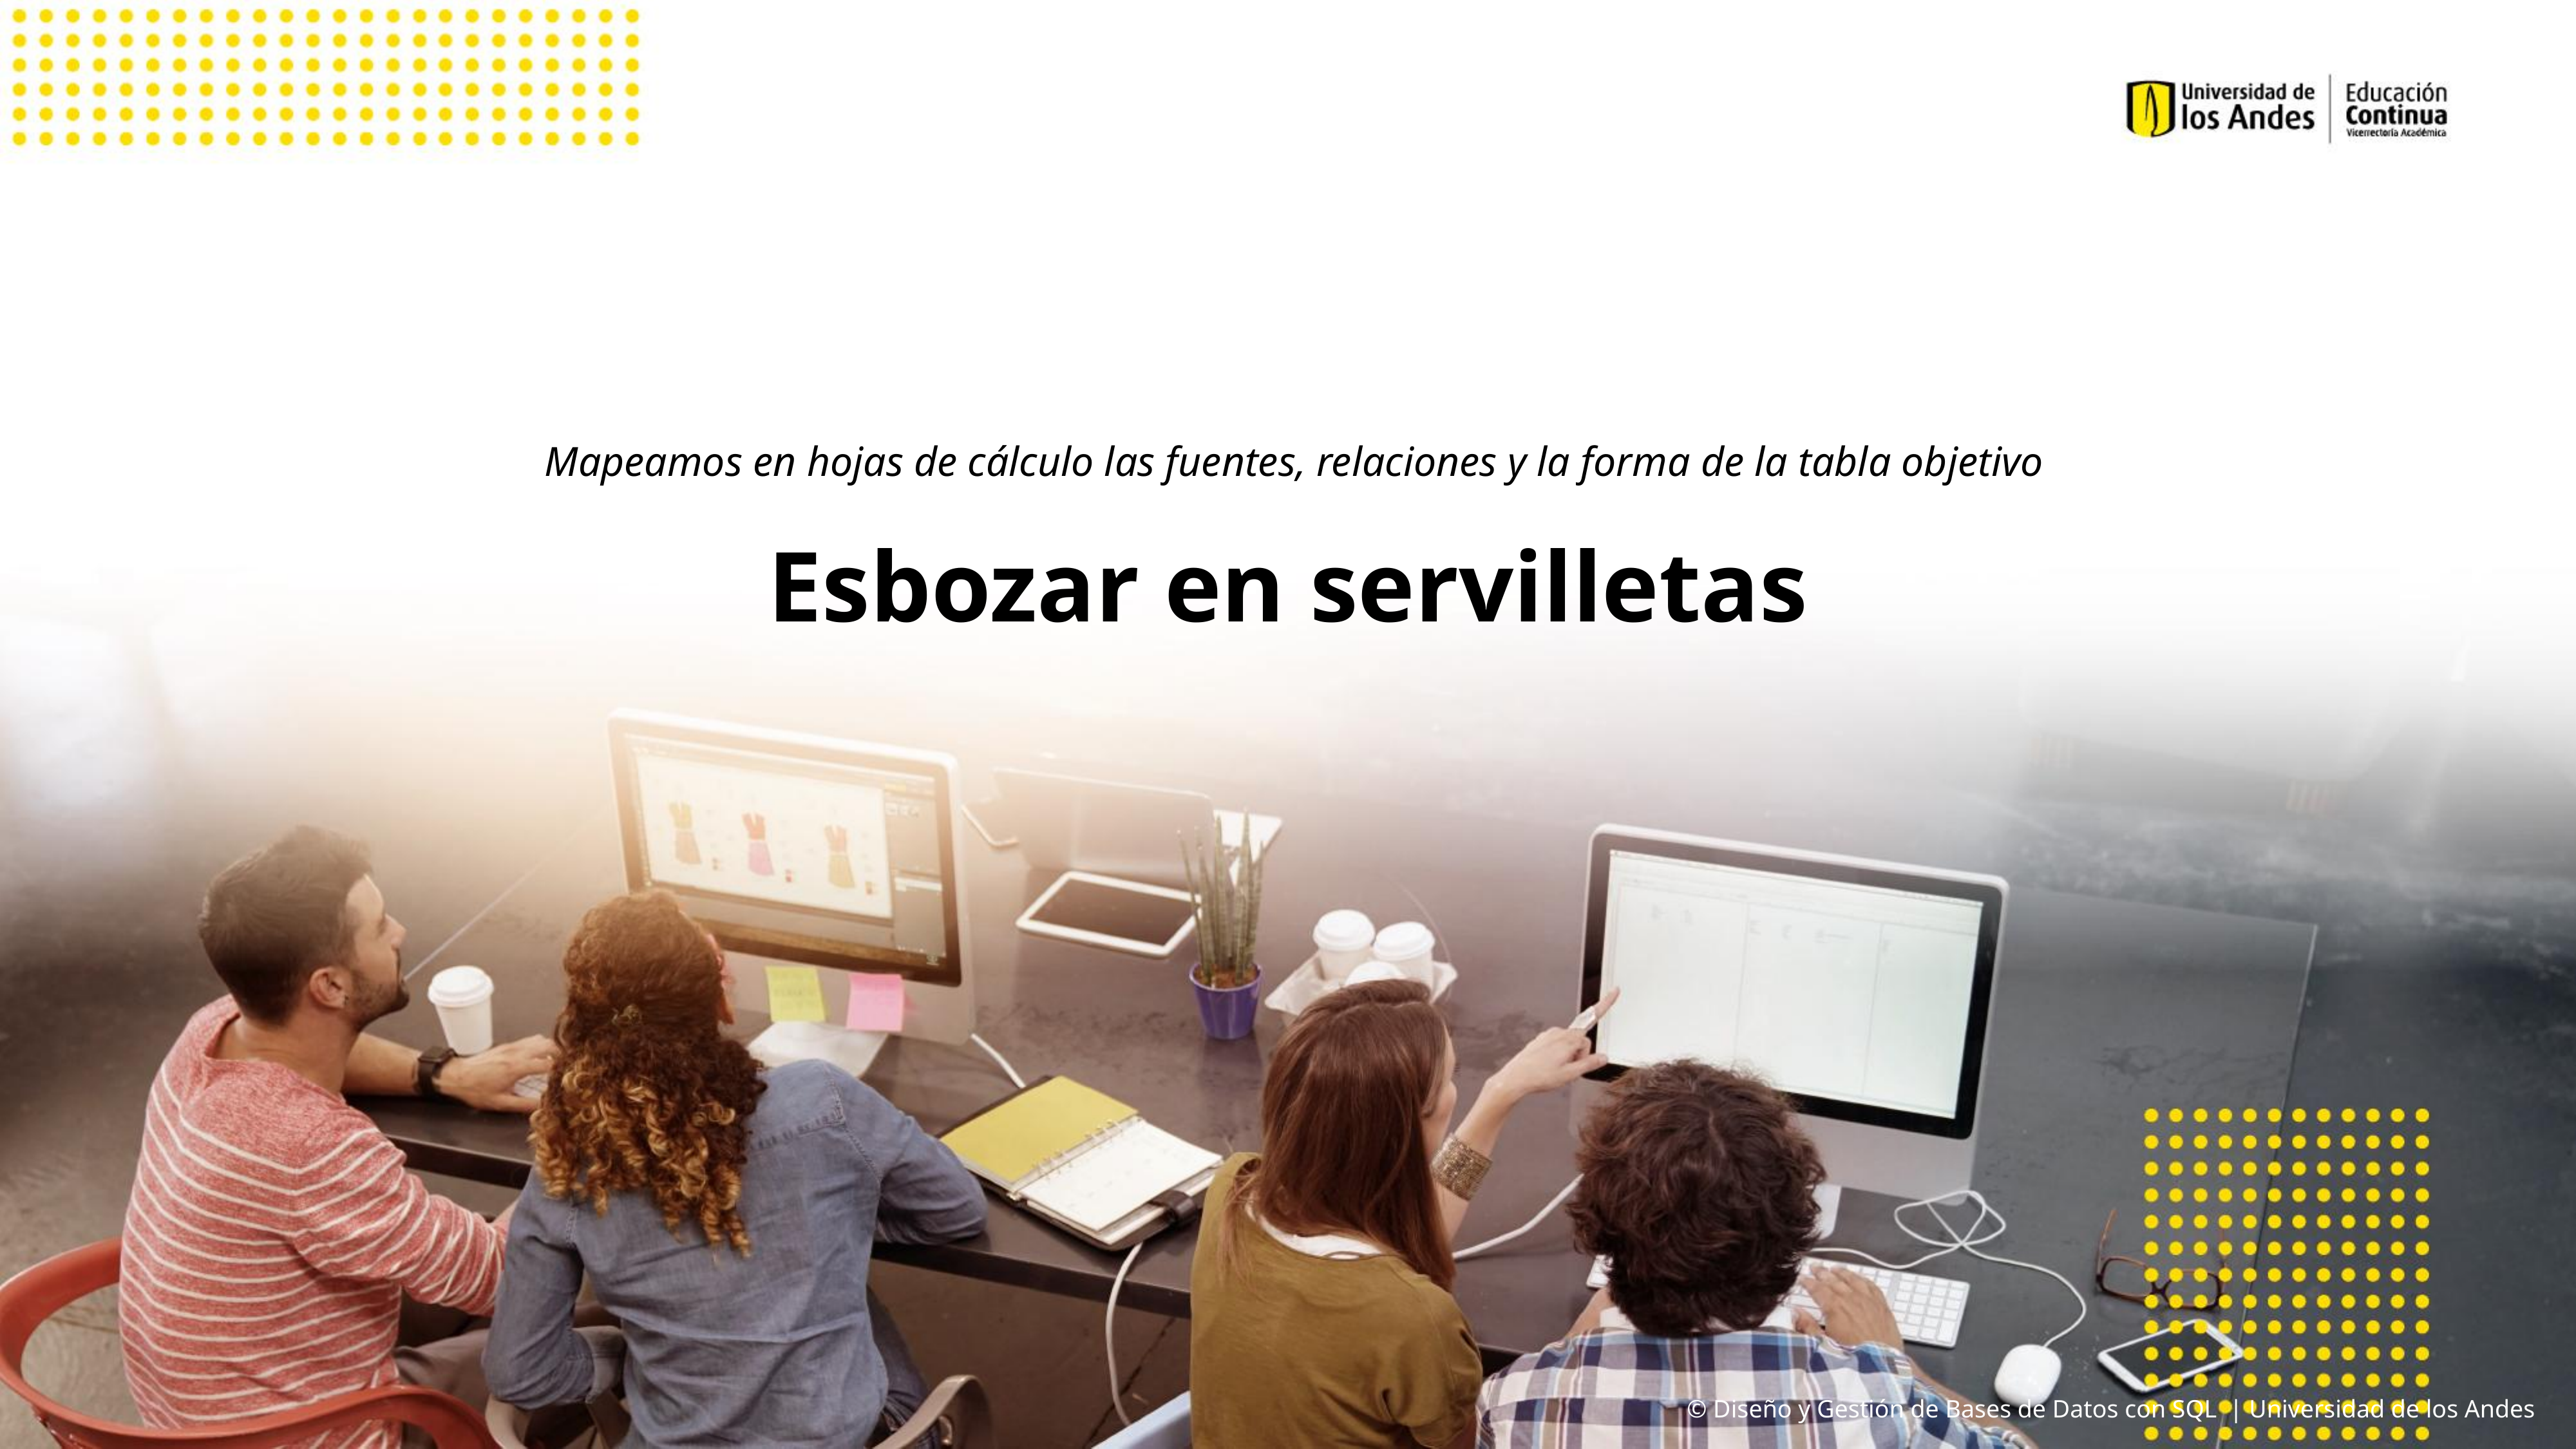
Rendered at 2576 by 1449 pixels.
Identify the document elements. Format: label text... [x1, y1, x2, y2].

text_box Mapeamos en hojas de cálculo las fuentes, relaciones y la forma de la tabla objetivo [484, 431, 2107, 489]
text_box © Diseño y Gestión de Bases de Datos con SQL | Universidad de los Andes [38, 1388, 2552, 1428]
picture [0, 0, 2576, 1449]
text_box Esbozar en servilletas [206, 533, 2370, 642]
